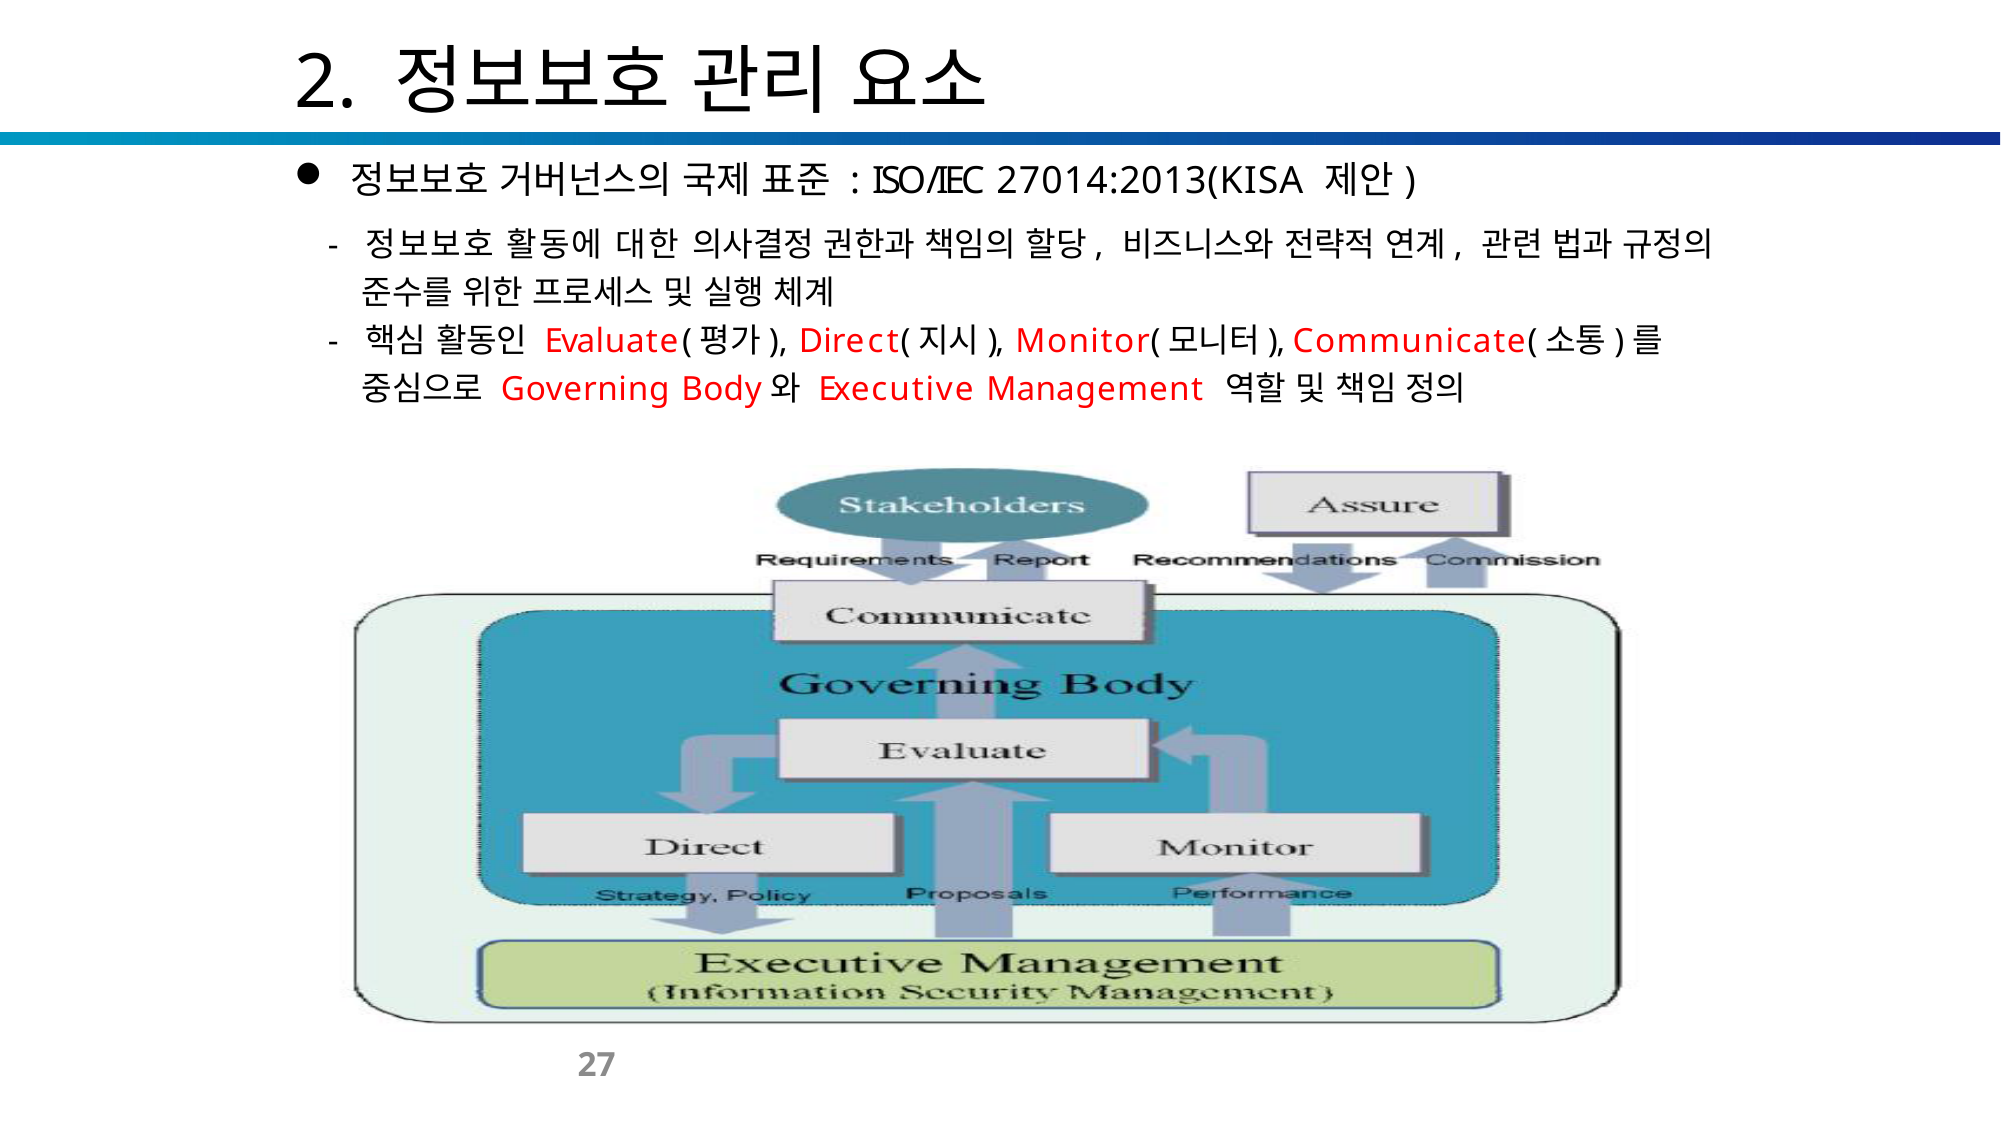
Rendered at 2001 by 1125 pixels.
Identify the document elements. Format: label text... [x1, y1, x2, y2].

text_box 정보보호 거버넌스의 국제 표준 : ISO/IEC 27014:2013(KISA 제안) - 정보보호 활동에 대한 의사결정 권한과 책임의 할당, 비즈니스와 전략적 연계, 관련 법과 규정의 준수를 위한 프로세스 및 실행 체계 - 핵심 활동인 Evaluate(평가), Direct(지시), Monitor(모니터), Communicate(소통)를 중심으로 Governing Body와 Executive Management 역할 및 책임 정의 [292, 175, 1721, 407]
slide_number 27 [293, 1036, 631, 1096]
text_box 2. 정보보호 관리 요소 [259, 25, 1721, 175]
picture [303, 465, 1665, 1033]
picture [1721, 132, 2001, 145]
